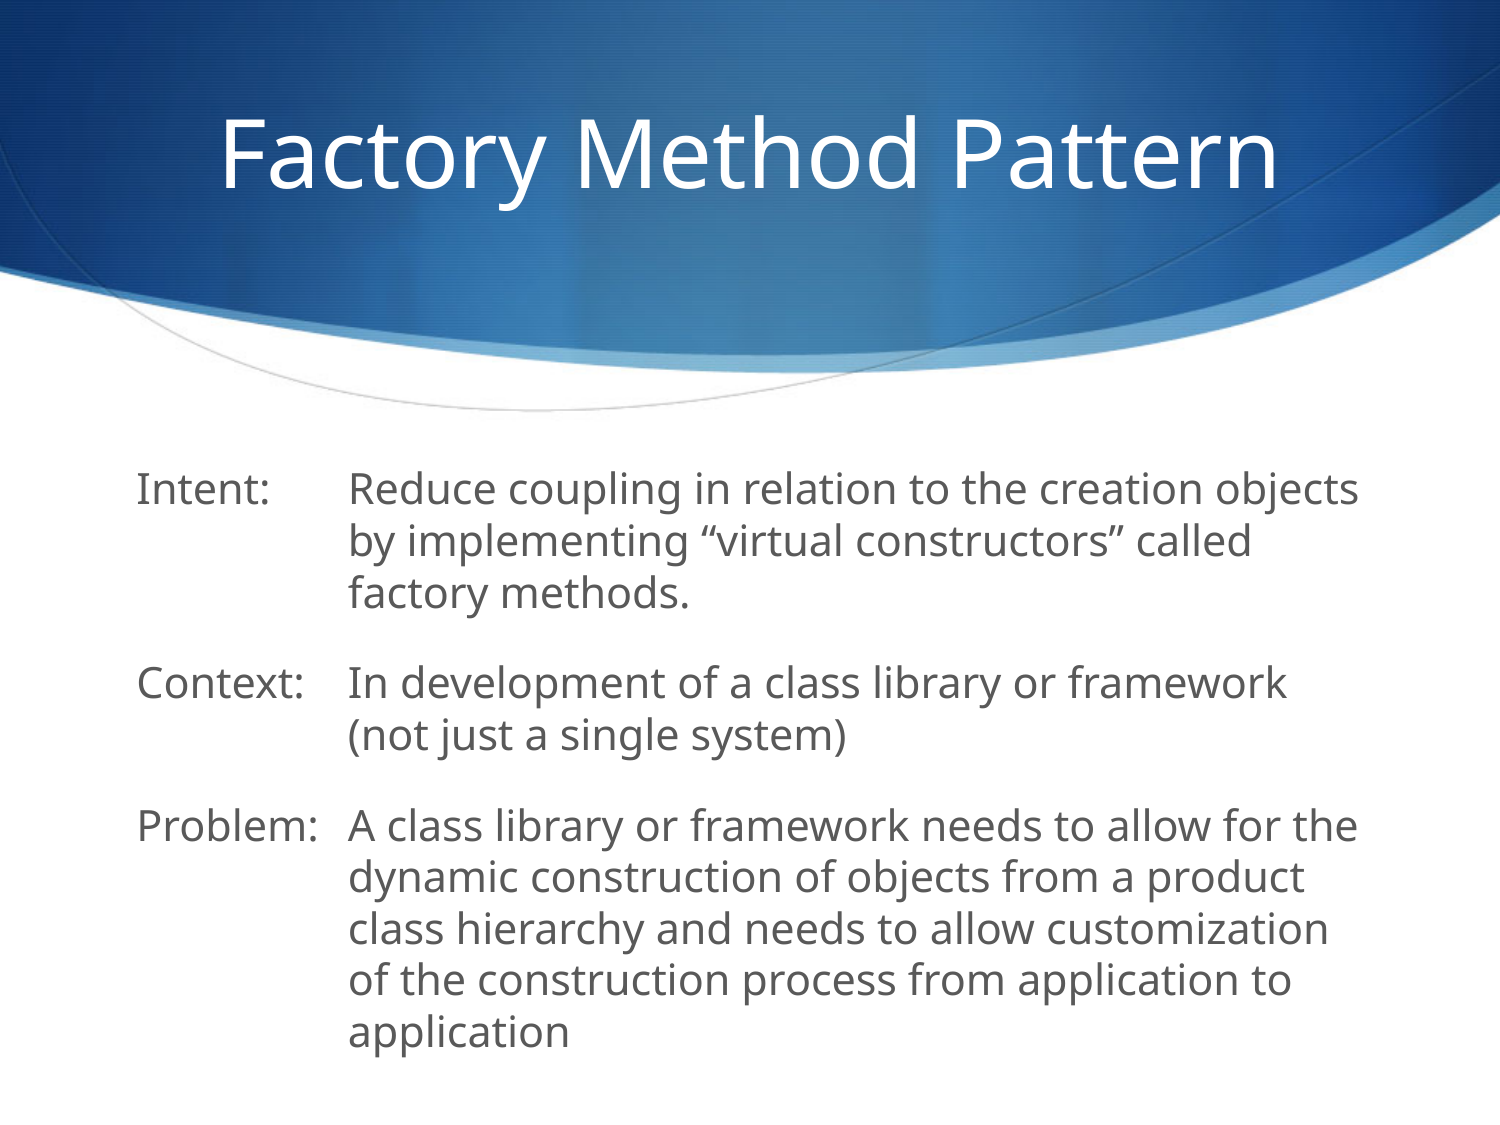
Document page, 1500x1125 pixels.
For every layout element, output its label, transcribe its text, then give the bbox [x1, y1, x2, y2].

title Factory Method Pattern [75, 56, 1425, 245]
list Intent: Reduce coupling in relation to the creation objects by implementing “virtual constructors” called factory methods. Context: In development of a class library or framework (not just a single system) Problem: A class library or framework needs to allow for the dynamic construction of objects from a product class hierarchy and needs to allow customization of the construction process from application to application [121, 454, 1379, 1068]
picture [0, 0, 1500, 1125]
